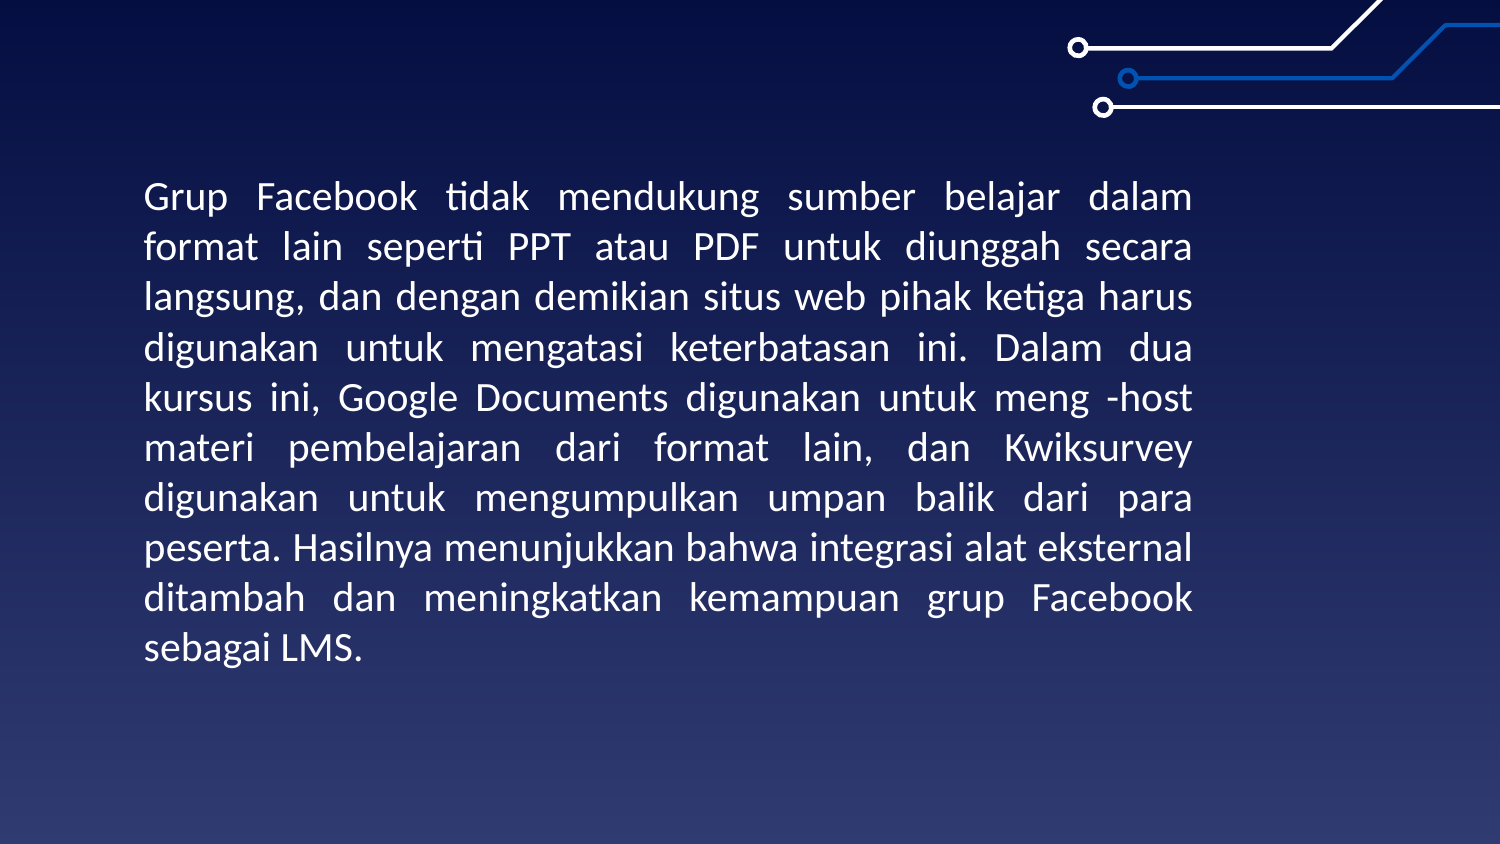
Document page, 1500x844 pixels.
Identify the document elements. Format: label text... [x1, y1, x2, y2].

text_box Grup Facebook tidak mendukung sumber belajar dalam format lain seperti PPT atau PDF untuk diunggah secara langsung, dan dengan demikian situs web pihak ketiga harus digunakan untuk mengatasi keterbatasan ini. Dalam dua kursus ini, Google Documents digunakan untuk meng -host materi pembelajaran dari format lain, dan Kwiksurvey digunakan untuk mengumpulkan umpan balik dari para peserta. Hasilnya menunjukkan bahwa integrasi alat eksternal ditambah dan meningkatkan kemampuan grup Facebook sebagai LMS. [129, 161, 1209, 677]
